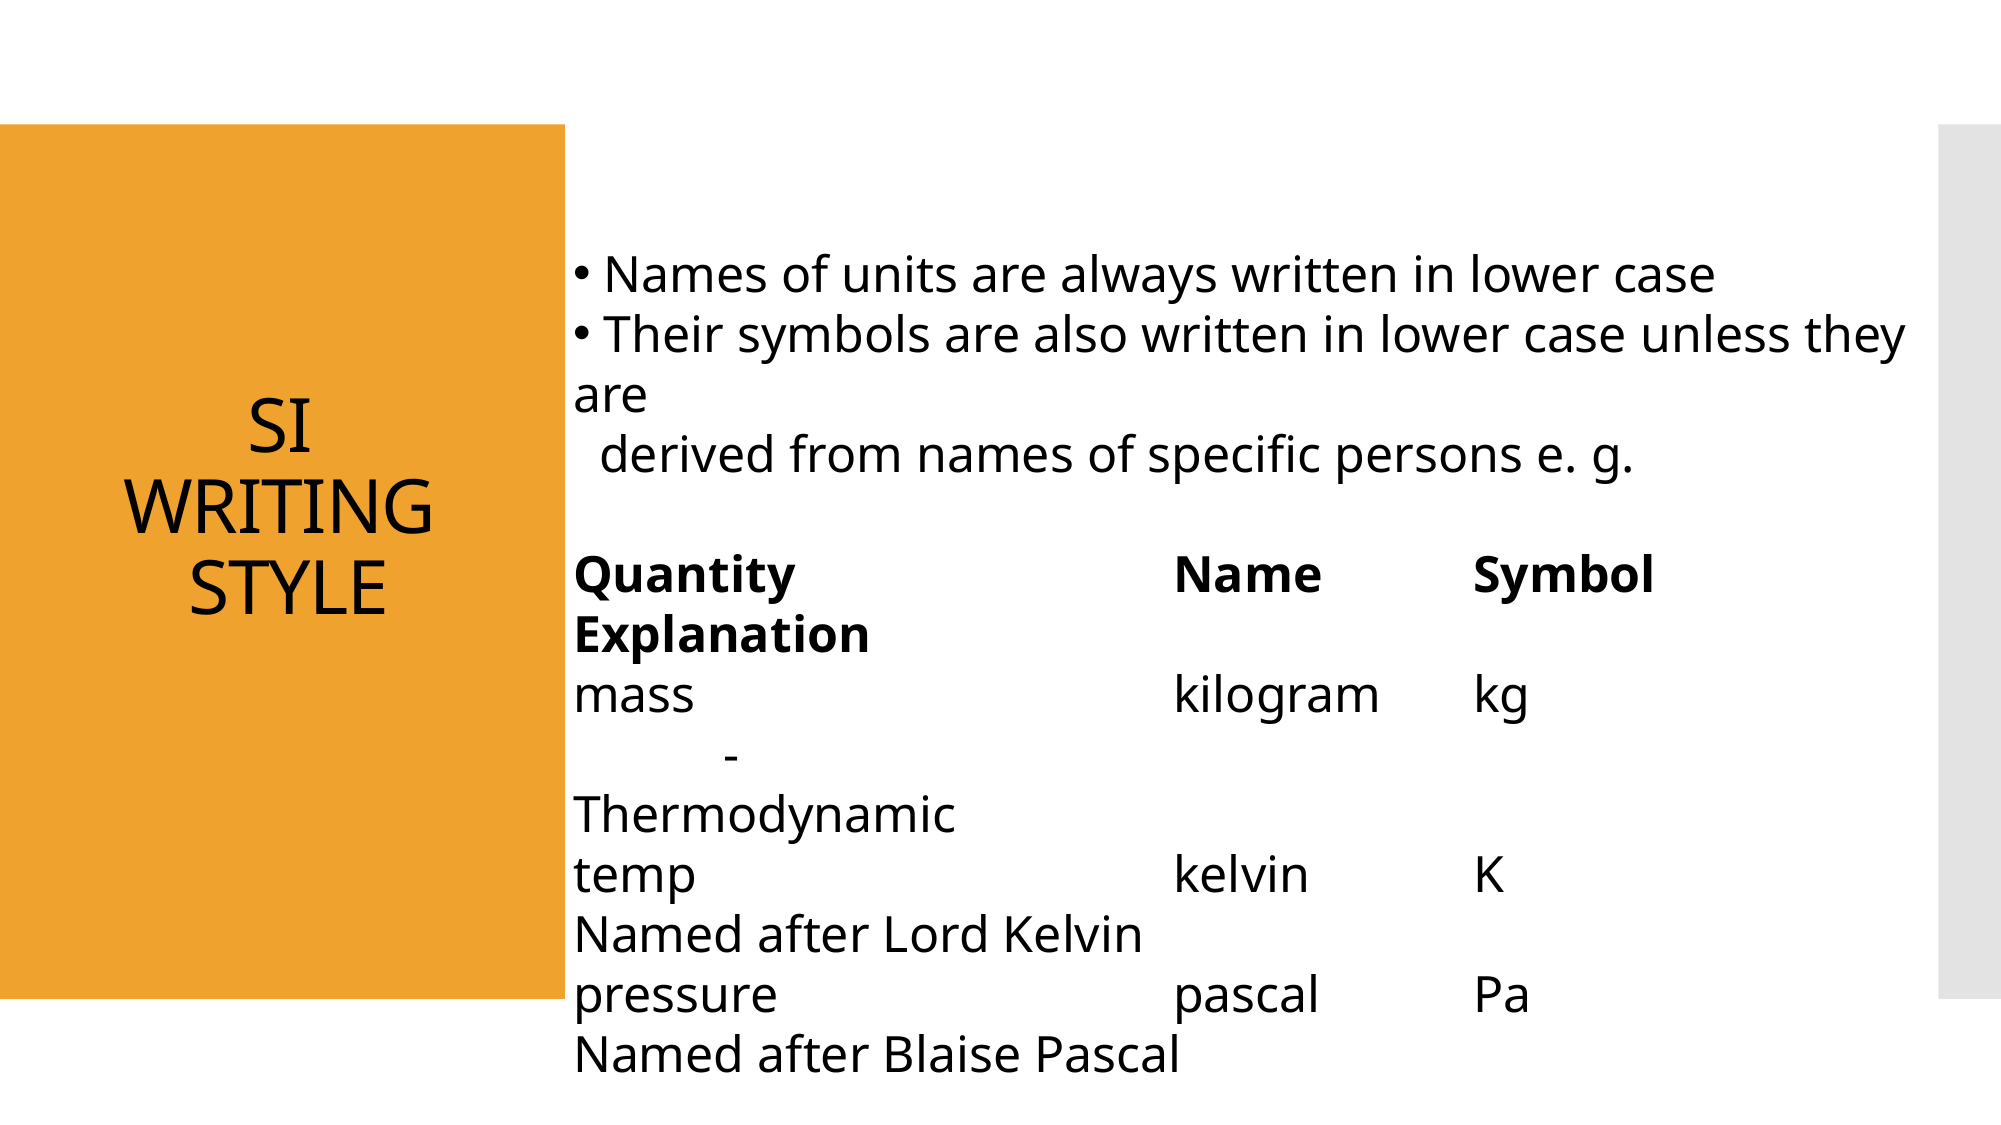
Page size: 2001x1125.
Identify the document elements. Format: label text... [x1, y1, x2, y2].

title SI WRITING STYLE [65, 172, 513, 937]
text_box Names of units are always written in lower case Their symbols are also written in lower case unless they are derived from names of specific persons e. g. Quantity Name Symbol Explanation mass kilogram kg - Thermodynamic temp kelvin K Named after Lord Kelvin pressure pascal Pa Named after Blaise Pascal Exception: ‘degree Celsius’, not ‘degree celsius’ though it was named after scientist Anders Celsius [558, 234, 1935, 1125]
